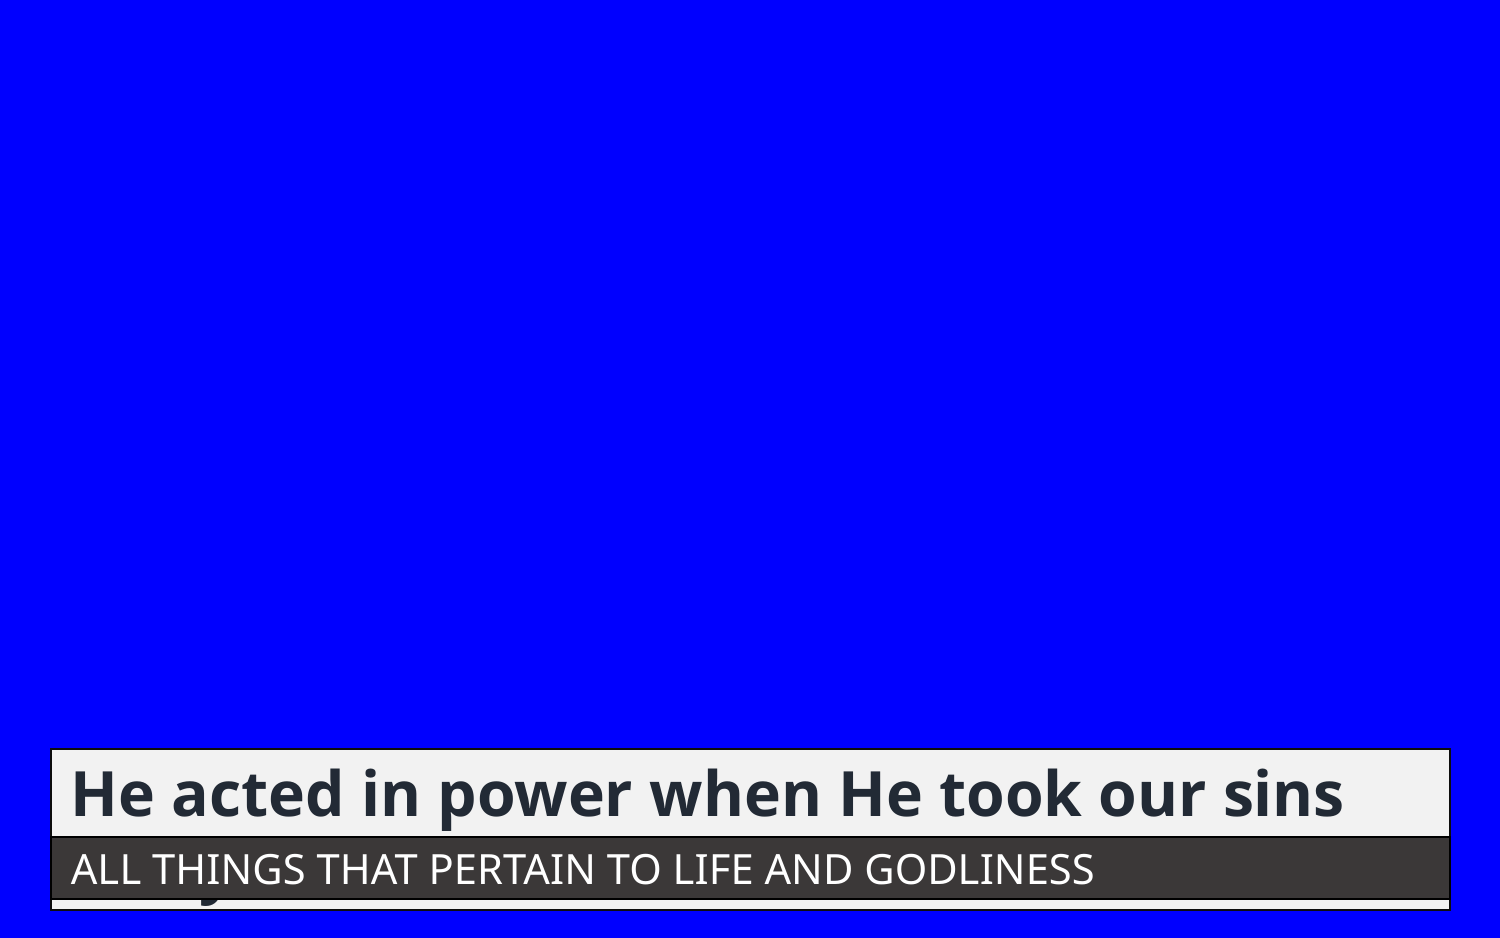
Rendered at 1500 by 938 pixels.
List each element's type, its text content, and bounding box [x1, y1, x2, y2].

text_box He acted in power when He took our sins away [50, 899, 1451, 910]
text_box He acted in power when He took our sins away [50, 748, 1451, 837]
text_box ALL THINGS THAT PERTAIN TO LIFE AND GODLINESS [50, 837, 1451, 899]
